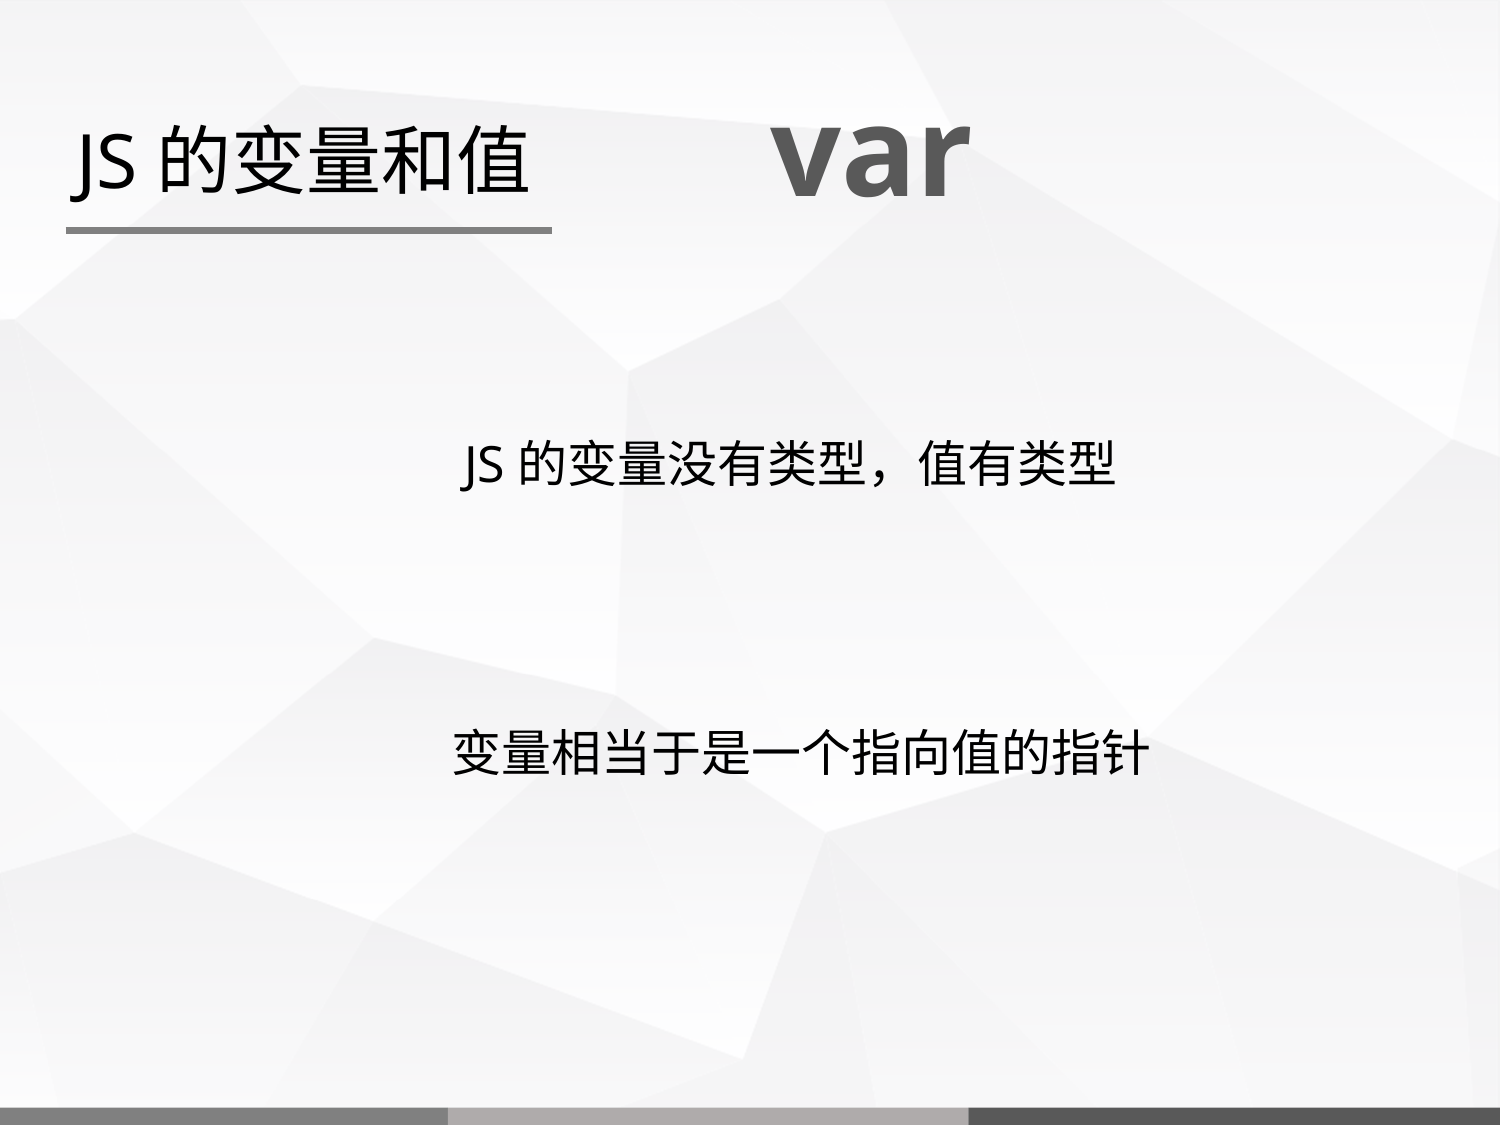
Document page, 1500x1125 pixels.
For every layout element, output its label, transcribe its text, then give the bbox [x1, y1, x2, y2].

text_box 变量相当于是一个指向值的指针 [408, 714, 1195, 790]
text_box var [755, 63, 1021, 229]
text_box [0, 1107, 1500, 1125]
text_box JS的变量没有类型，值有类型 [449, 425, 1154, 501]
picture [0, 0, 1500, 1107]
text_box JS的变量和值 [61, 106, 755, 212]
